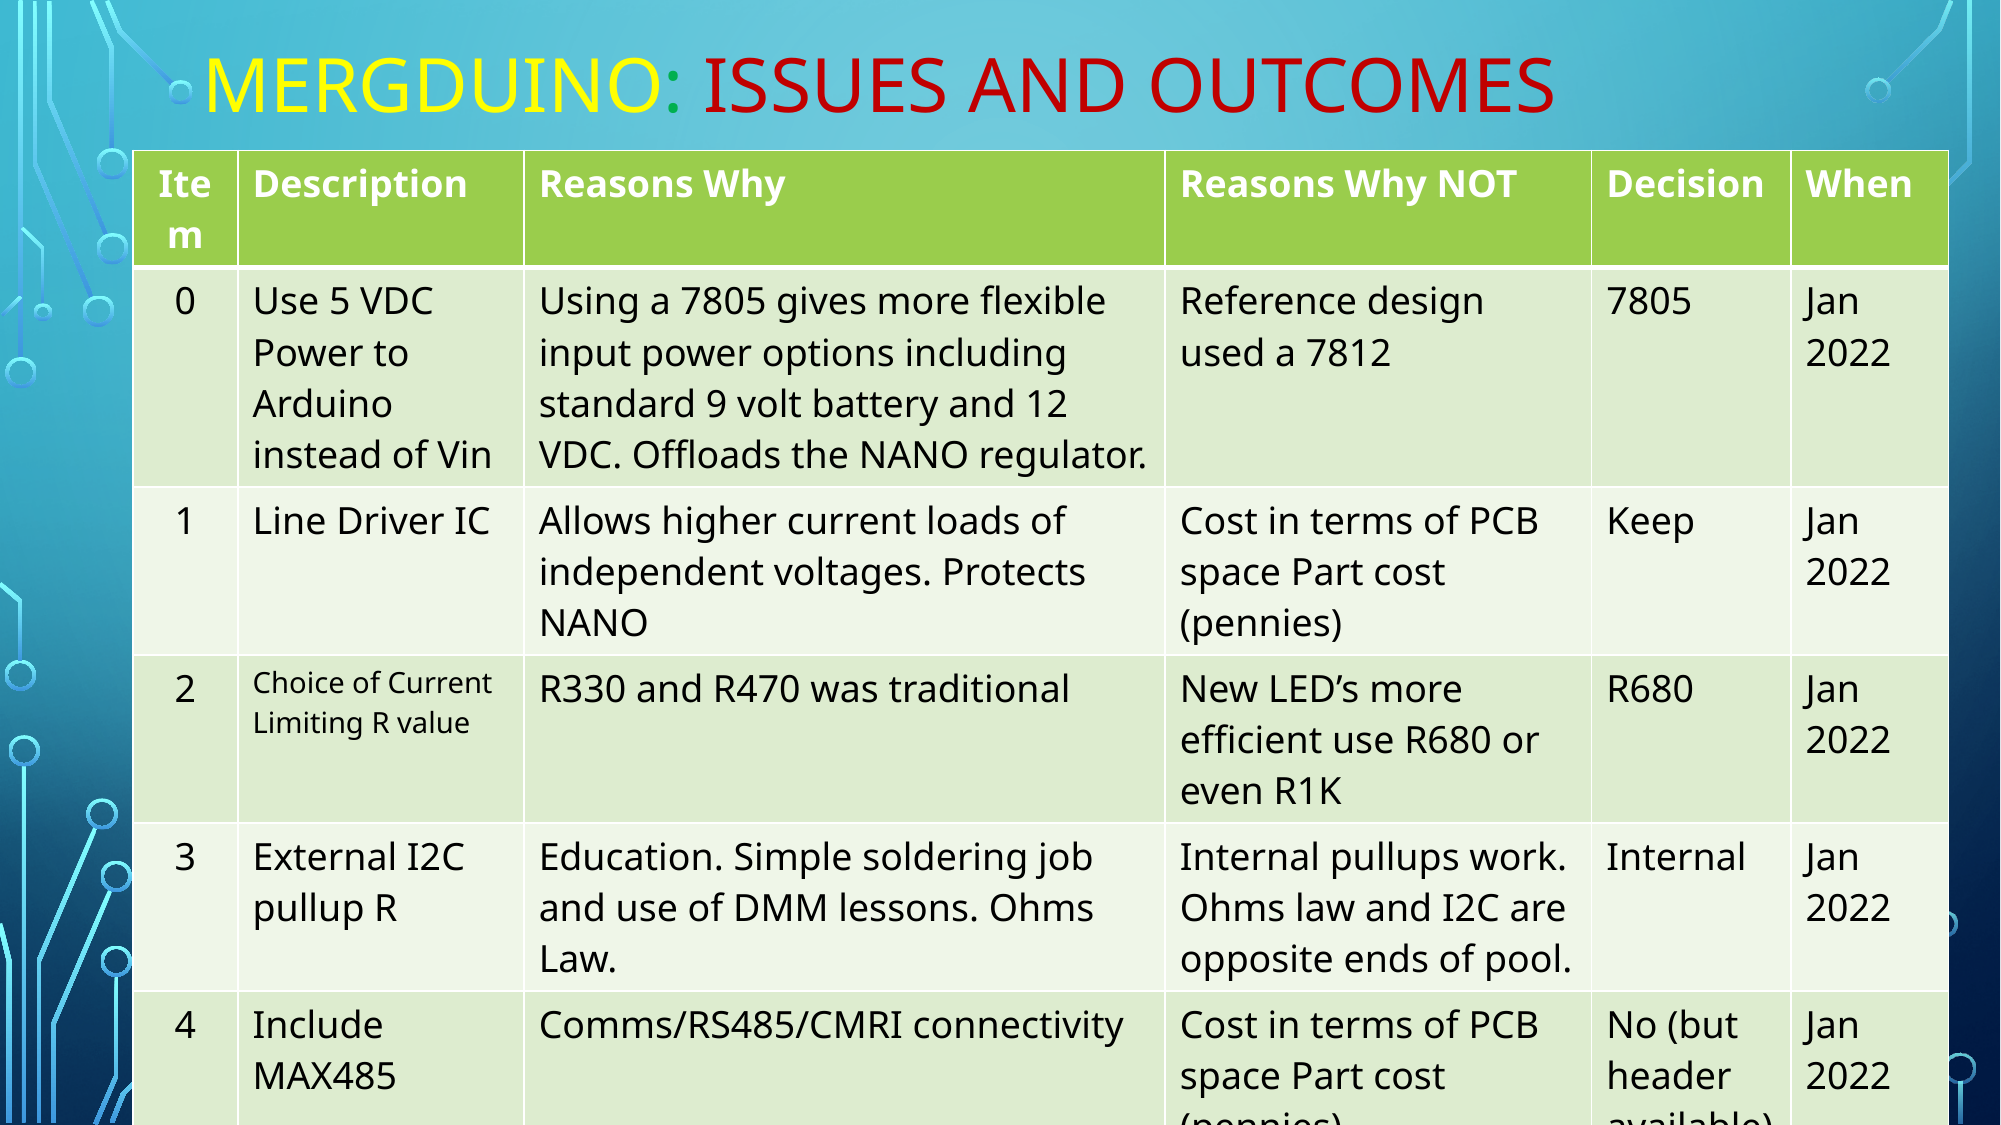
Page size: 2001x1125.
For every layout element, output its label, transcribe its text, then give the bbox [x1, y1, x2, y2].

table_cell 3 [134, 824, 237, 990]
table_cell 7805 [1592, 270, 1790, 486]
table_cell R330 and R470 was traditional [525, 656, 1164, 822]
table_cell Education. Simple soldering job and use of DMM lessons. Ohms Law. [525, 824, 1164, 990]
table_cell R680 [1592, 656, 1790, 822]
table_cell No (but header available) [1592, 992, 1790, 1125]
table_cell Comms/RS485/CMRI connectivity [525, 992, 1164, 1125]
table_cell New LED’s more efficient use R680 or even R1K [1166, 656, 1591, 822]
table_header Reasons Why NOT [1166, 151, 1591, 265]
table_cell 1 [134, 488, 237, 654]
table_cell Internal [1592, 824, 1790, 990]
table_cell Using a 7805 gives more flexible input power options including standard 9 volt battery and 12 VDC. Offloads the NANO regulator. [525, 270, 1164, 486]
table_cell Internal pullups work. Ohms law and I2C are opposite ends of pool. [1166, 824, 1591, 990]
table_cell Reference design used a 7812 [1166, 270, 1591, 486]
table_cell Jan 2022 [1792, 824, 1948, 990]
table_cell Line Driver IC [239, 488, 523, 654]
table_cell Jan 2022 [1792, 992, 1948, 1125]
table_cell Allows higher current loads of independent voltages. Protects NANO [525, 488, 1164, 654]
table_cell 2 [134, 656, 237, 822]
table_cell Jan 2022 [1792, 270, 1948, 486]
table_header Reasons Why [525, 151, 1164, 265]
table_header When [1792, 151, 1948, 265]
table_cell Keep [1592, 488, 1790, 654]
table_cell Use 5 VDC Power to Arduino instead of Vin [239, 270, 523, 486]
table_cell Cost in terms of PCB space Part cost (pennies) [1166, 992, 1591, 1125]
title MERGduino: issues and outcomes [187, 26, 1813, 150]
table_header Description [239, 151, 523, 265]
table_cell Jan 2022 [1792, 488, 1948, 654]
table_cell Include MAX485 [239, 992, 523, 1125]
table_cell Jan 2022 [1792, 656, 1948, 822]
table_cell 0 [134, 270, 237, 486]
table_cell Cost in terms of PCB space Part cost (pennies) [1166, 488, 1591, 654]
table_header Item [134, 151, 237, 265]
table_cell External I2C pullup R [239, 824, 523, 990]
table_header Decision [1592, 151, 1790, 265]
table_cell Choice of Current Limiting R value [239, 656, 523, 822]
table_cell 4 [134, 992, 237, 1125]
